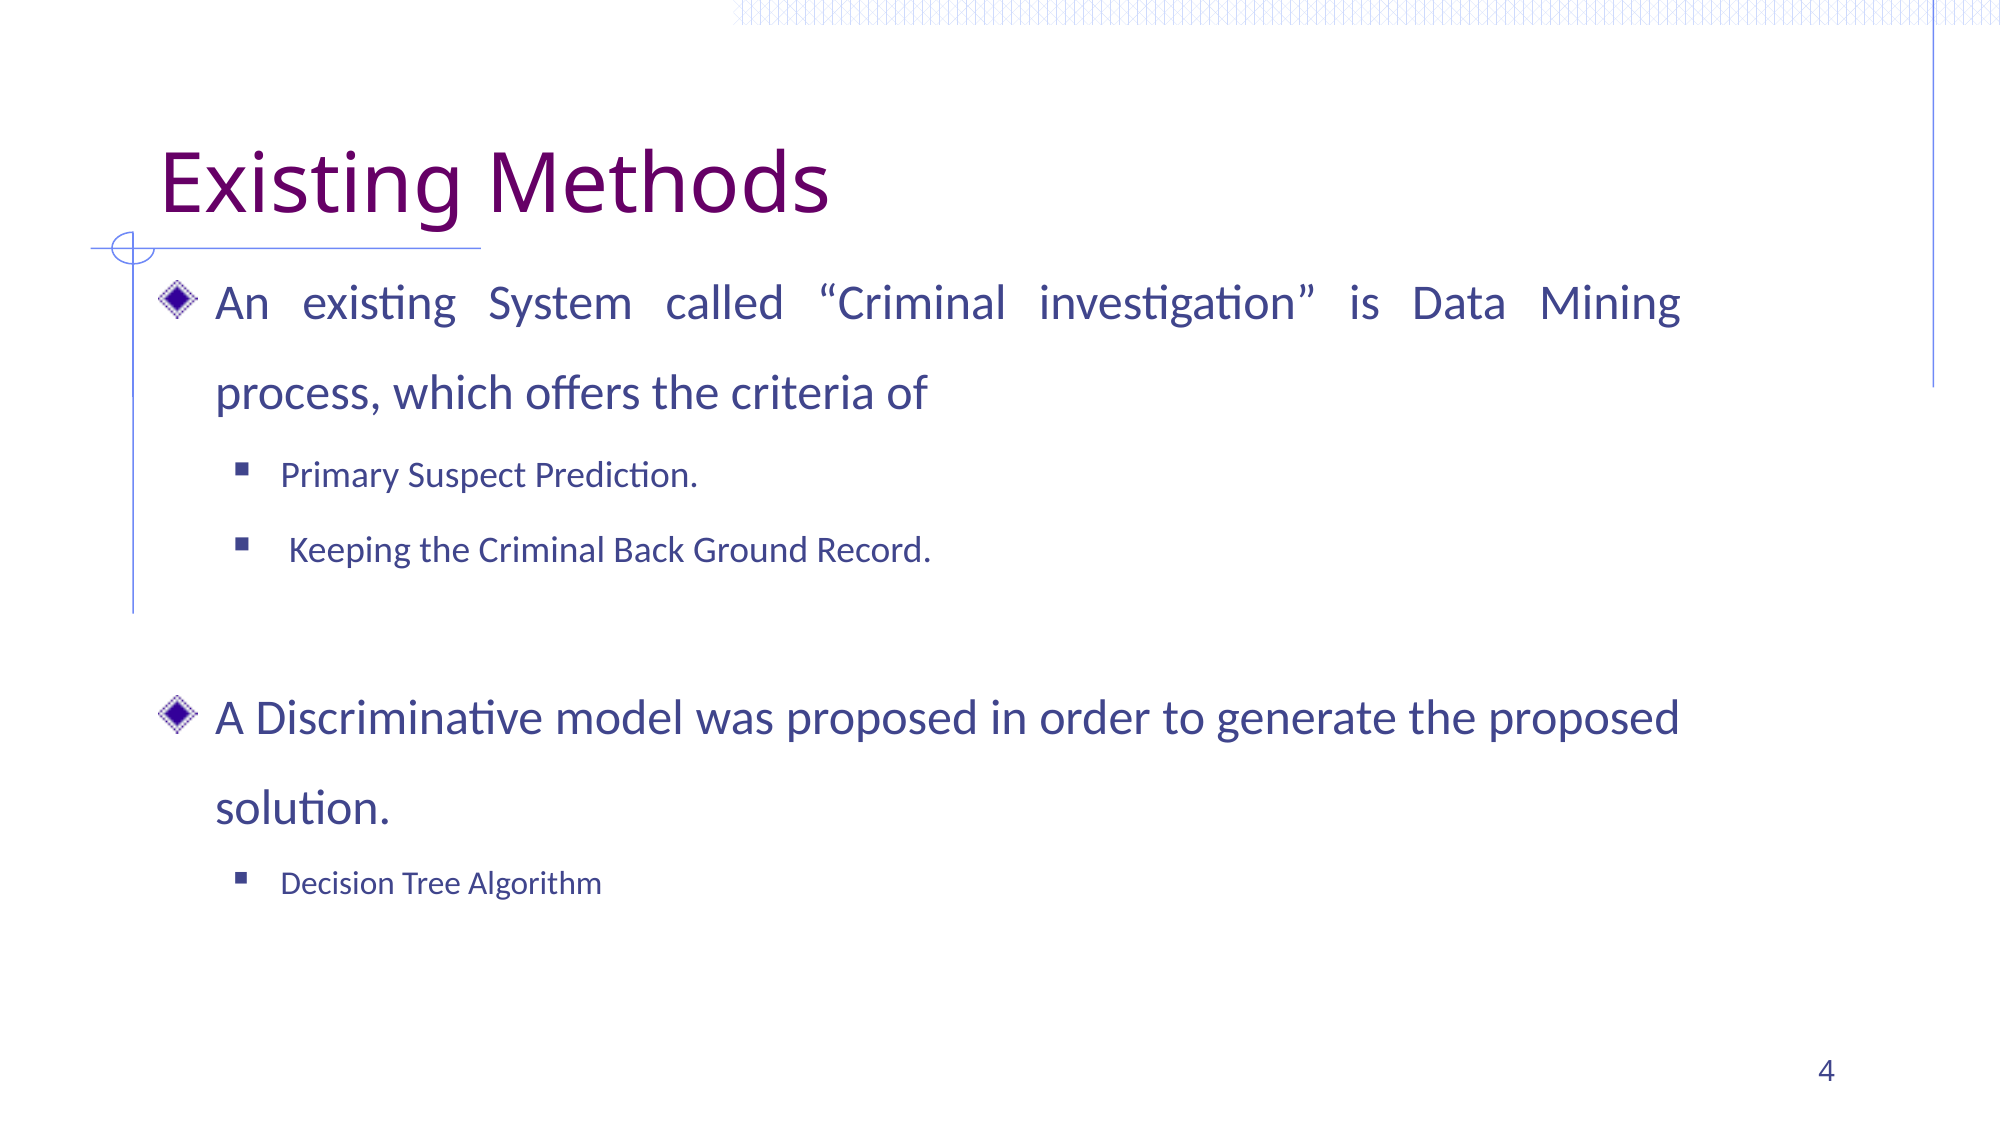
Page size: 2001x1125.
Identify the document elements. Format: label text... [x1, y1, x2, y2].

text_box An existing System called “Criminal investigation” is Data Mining process, which offers the criteria of Primary Suspect Prediction. Keeping the Criminal Back Ground Record. A Discriminative model was proposed in order to generate the proposed solution. Decision Tree Algorithm [143, 162, 1697, 1005]
picture [158, 280, 198, 319]
picture [158, 695, 198, 734]
title Existing Methods [143, 48, 1871, 237]
slide_number 4 [1433, 1025, 1850, 1100]
